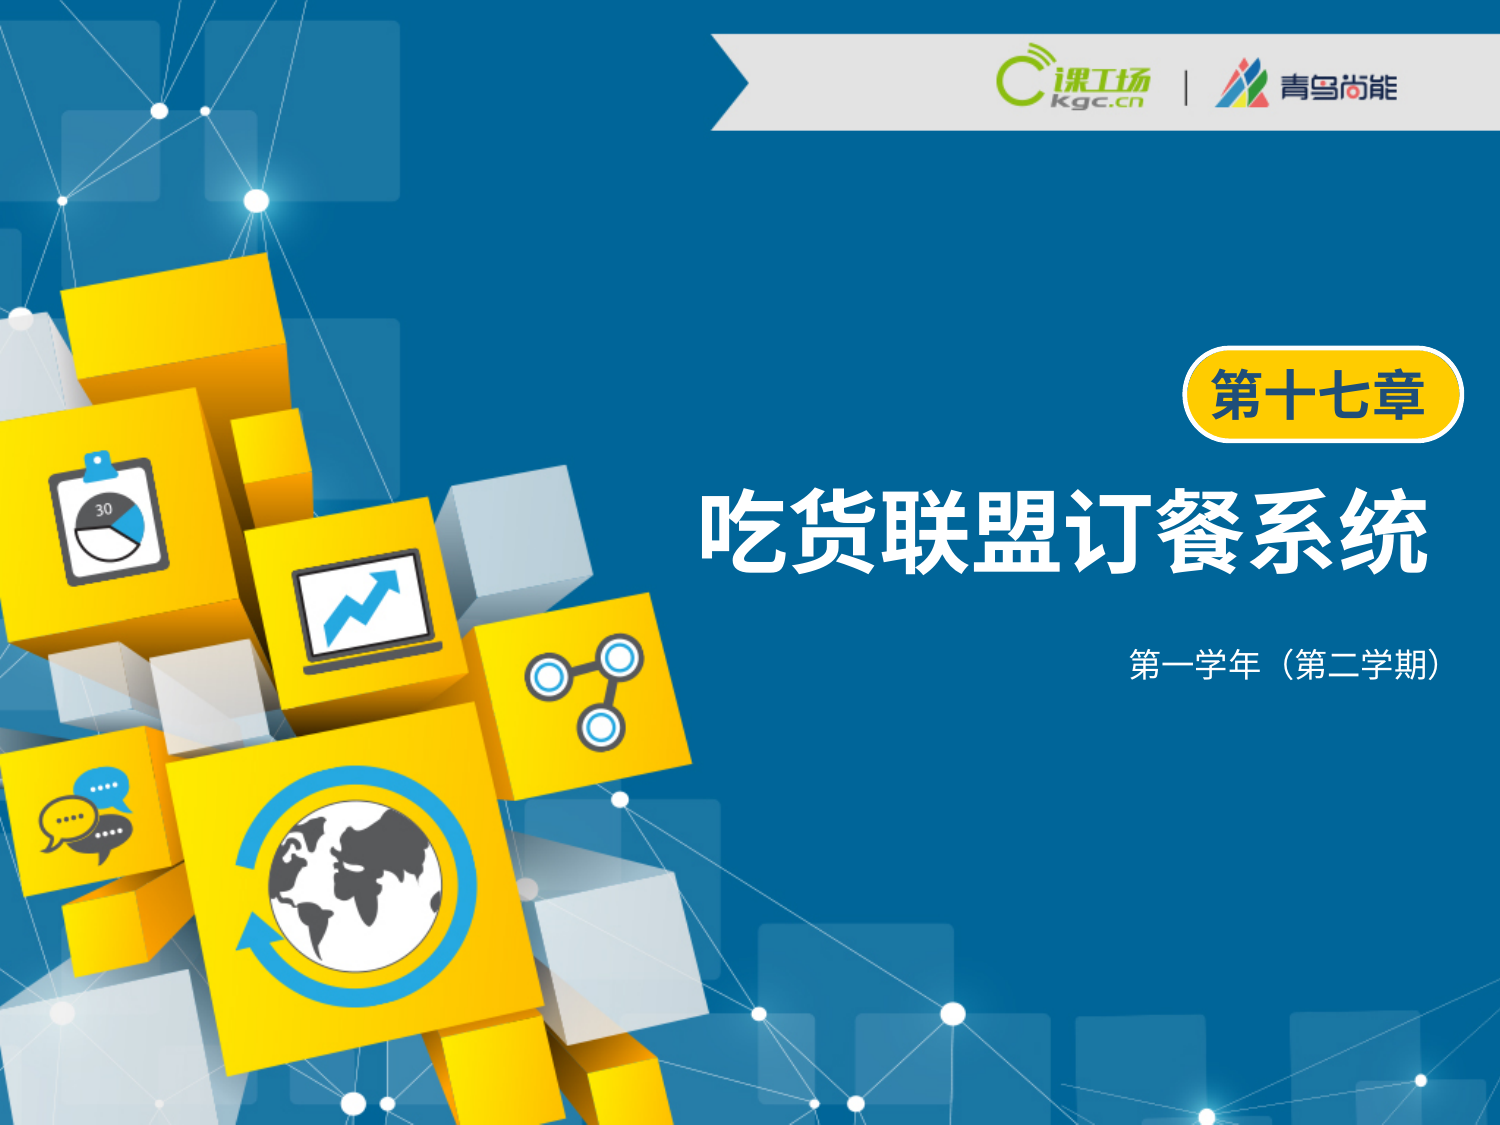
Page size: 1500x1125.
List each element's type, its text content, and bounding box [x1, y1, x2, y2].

picture [1291, 1011, 1487, 1125]
picture [712, 34, 1500, 130]
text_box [1184, 347, 1462, 443]
picture [1075, 1016, 1271, 1125]
picture [0, 15, 1052, 1125]
picture [52, 212, 59, 229]
subtitle 第一学年（第二学期） [350, 641, 1476, 914]
title 吃货联盟订餐系统 [200, 202, 1476, 595]
